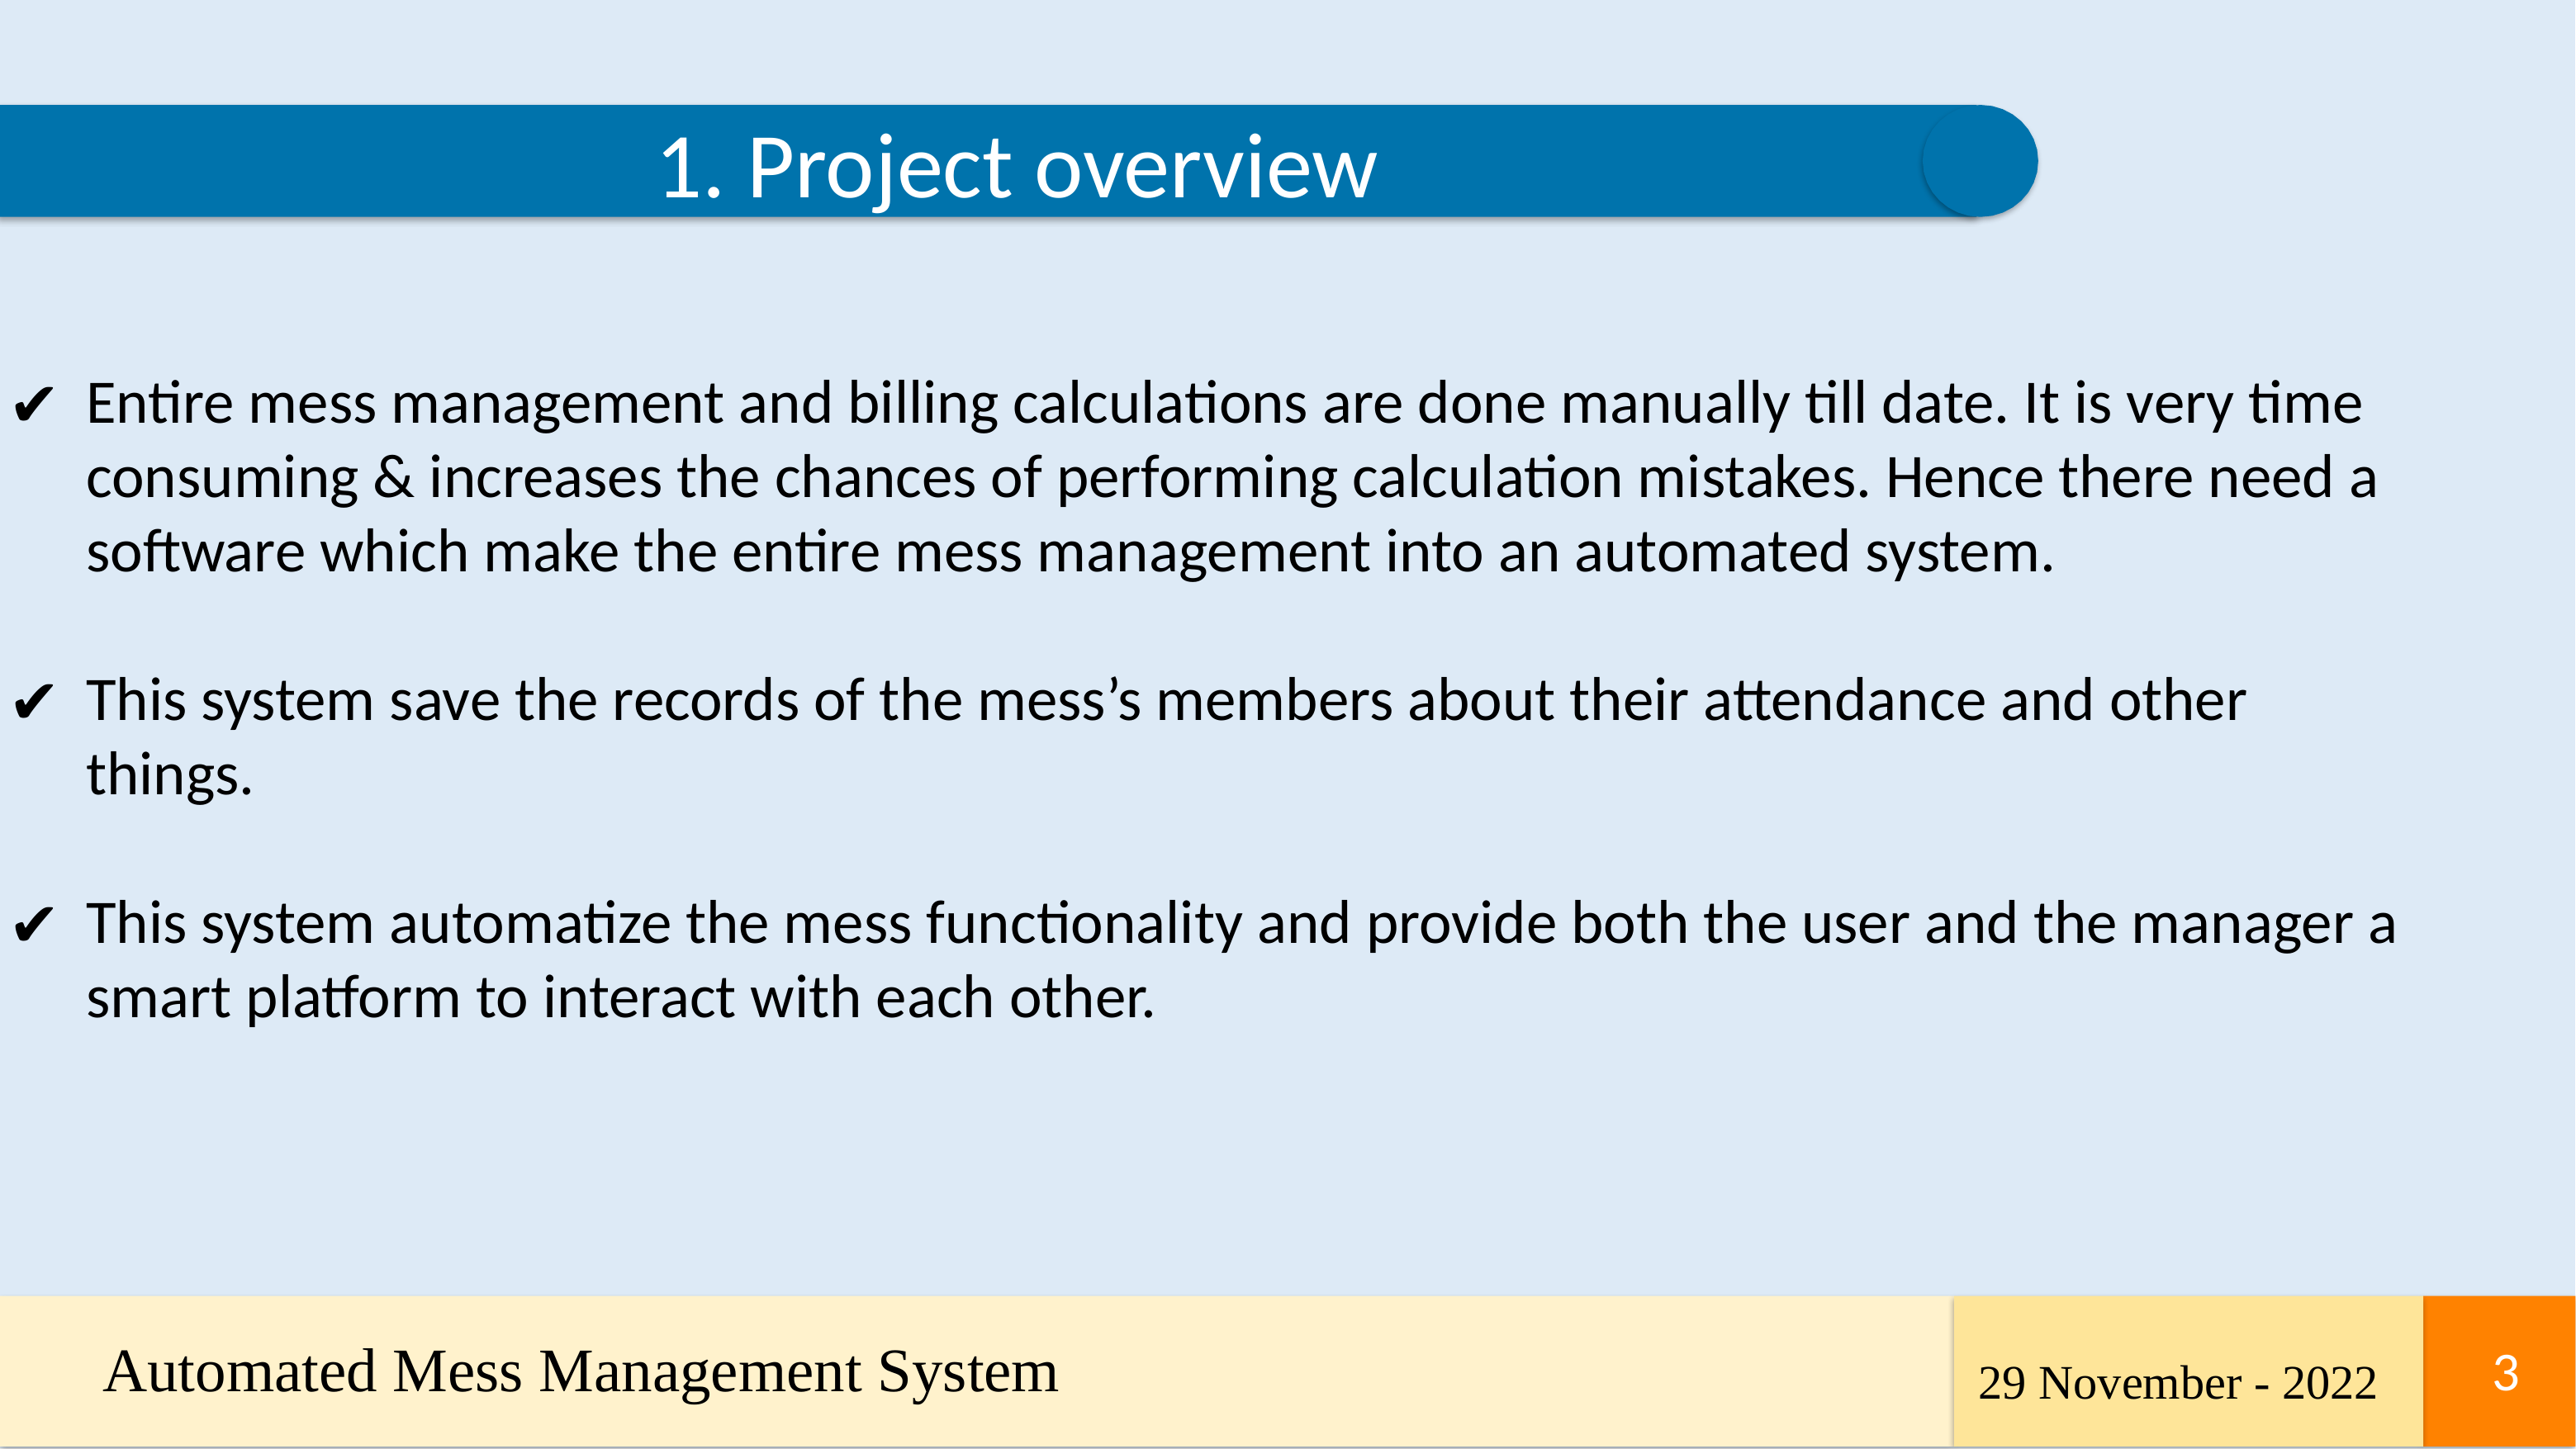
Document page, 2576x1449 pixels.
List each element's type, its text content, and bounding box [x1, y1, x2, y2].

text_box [0, 1295, 2576, 1447]
text_box Entire mess management and billing calculations are done manually till date. It is very time consuming & increases the chances of performing calculation mistakes. Hence there need a software which make the entire mess management into an automated system. This system save the records of the mess’s members about their attendance and other things. This system automatize the mess functionality and provide both the user and the manager a smart platform to interact with each other. [0, 280, 2424, 1139]
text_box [0, 104, 2039, 218]
